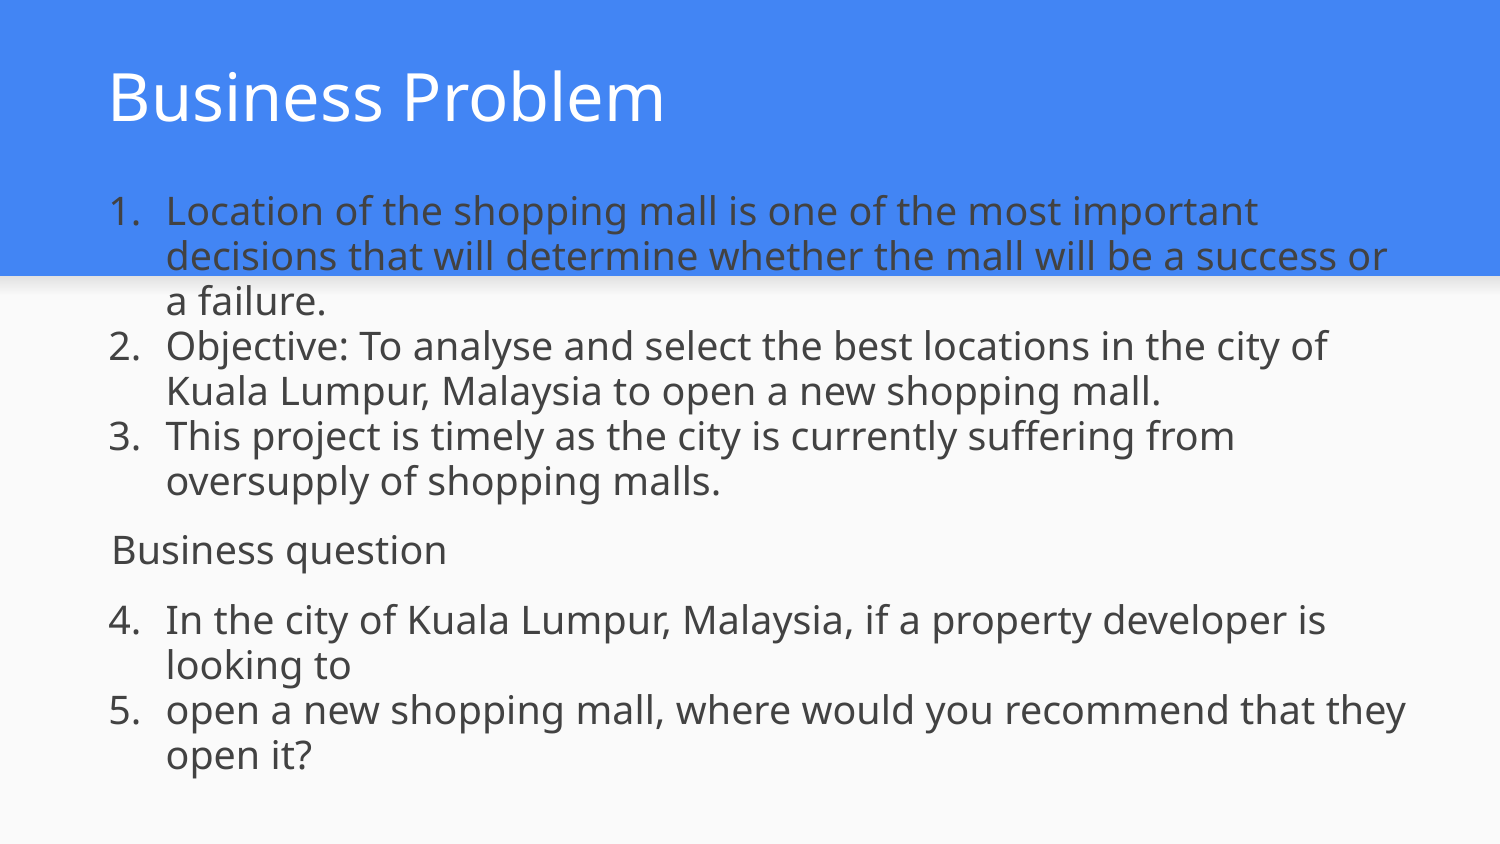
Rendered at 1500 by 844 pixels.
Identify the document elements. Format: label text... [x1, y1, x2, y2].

title Business Problem [92, 29, 1442, 156]
list Location of the shopping mall is one of the most important decisions that will determine whether the mall will be a success or a failure. Objective: To analyse and select the best locations in the city of Kuala Lumpur, Malaysia to open a new shopping mall. This project is timely as the city is currently suffering from oversupply of shopping malls. Business question In the city of Kuala Lumpur, Malaysia, if a property developer is looking to open a new shopping mall, where would you recommend that they open it? [75, 174, 1425, 828]
